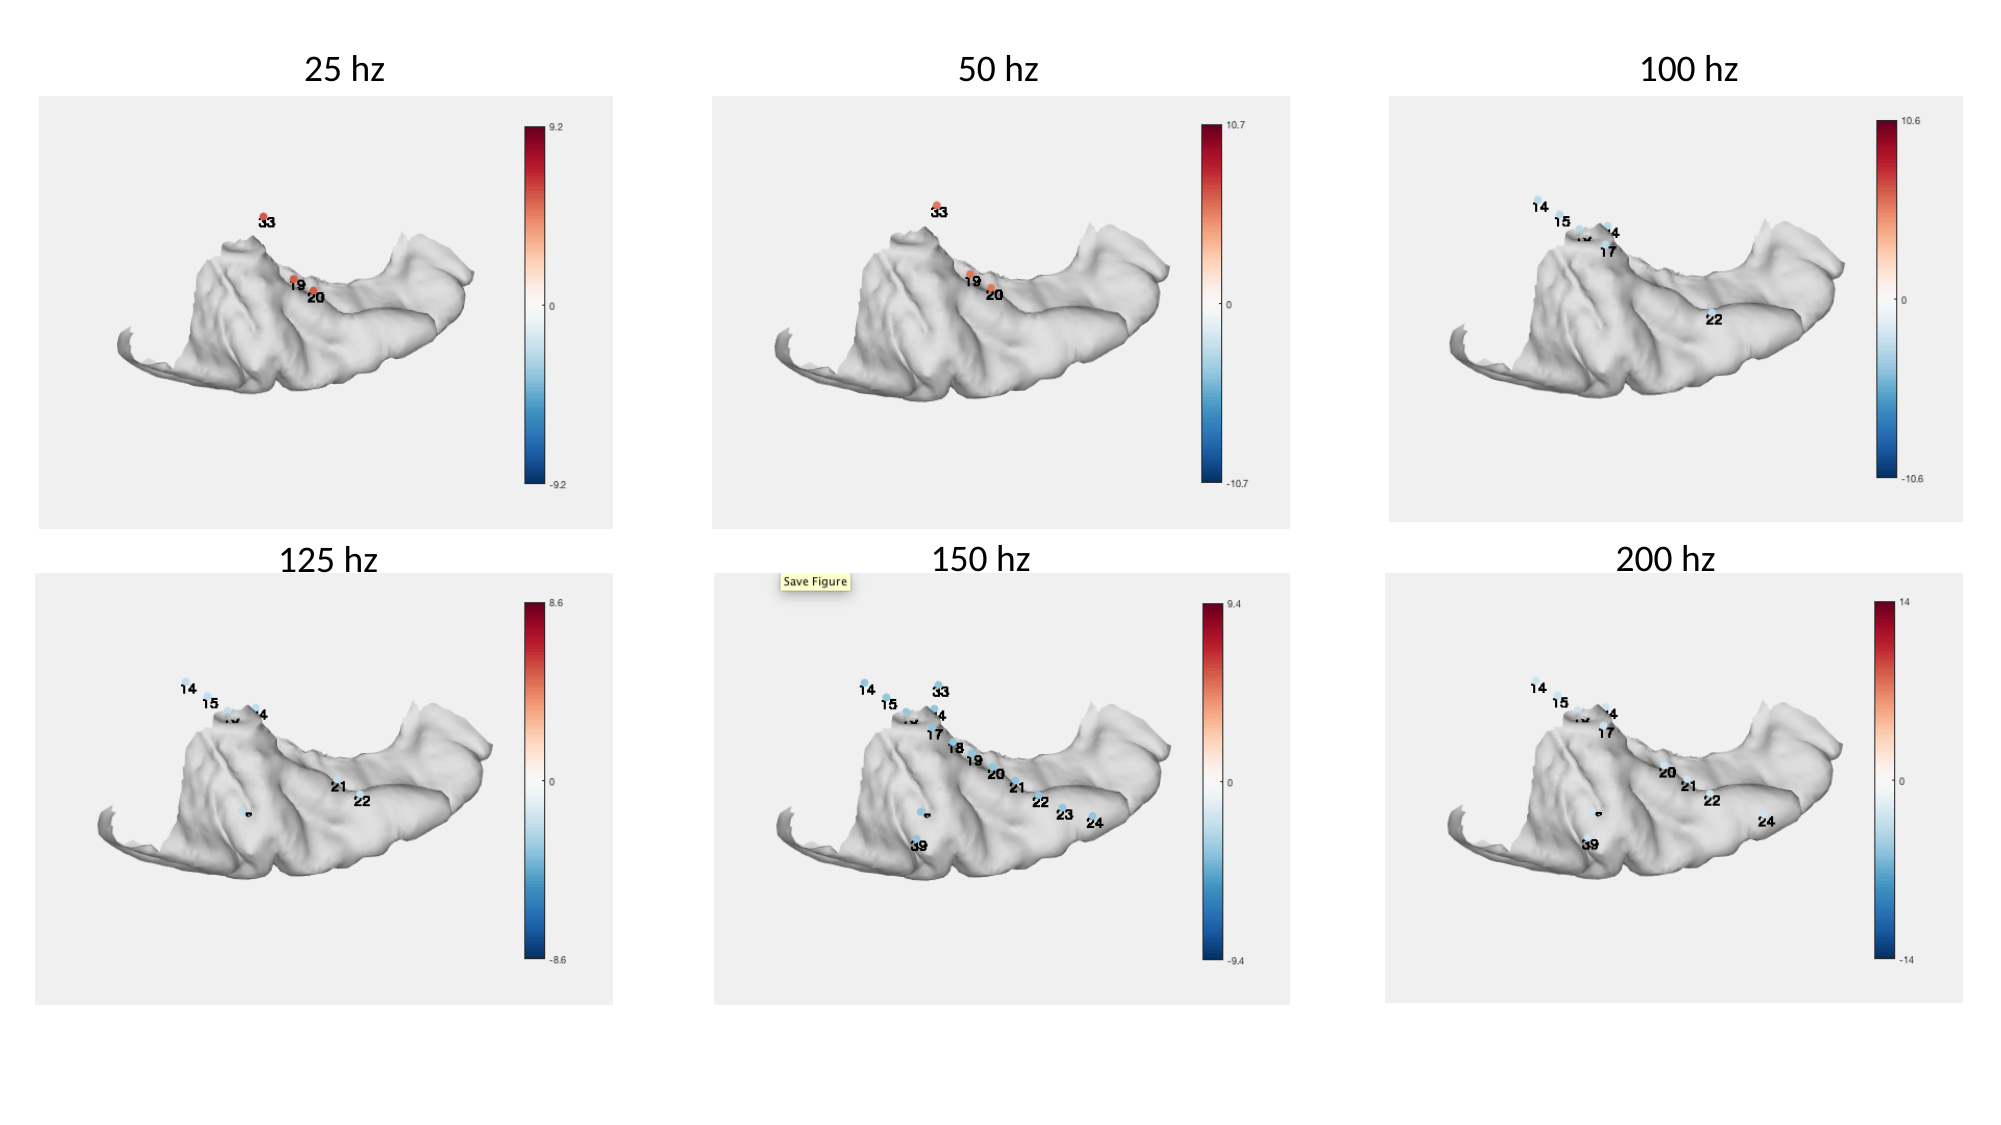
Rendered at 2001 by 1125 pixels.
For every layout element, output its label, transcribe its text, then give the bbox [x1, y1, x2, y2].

text_box 150 hz [915, 529, 1087, 573]
text_box 125 hz [263, 529, 435, 573]
picture [1385, 573, 1963, 1003]
picture [712, 96, 1290, 529]
picture [39, 96, 613, 529]
picture [714, 573, 1290, 1005]
text_box 50 hz [943, 36, 1062, 96]
picture [35, 573, 613, 1005]
text_box 100 hz [1623, 36, 1795, 96]
text_box 25 hz [289, 36, 408, 96]
picture [1389, 96, 1963, 522]
text_box 200 hz [1600, 526, 1772, 573]
